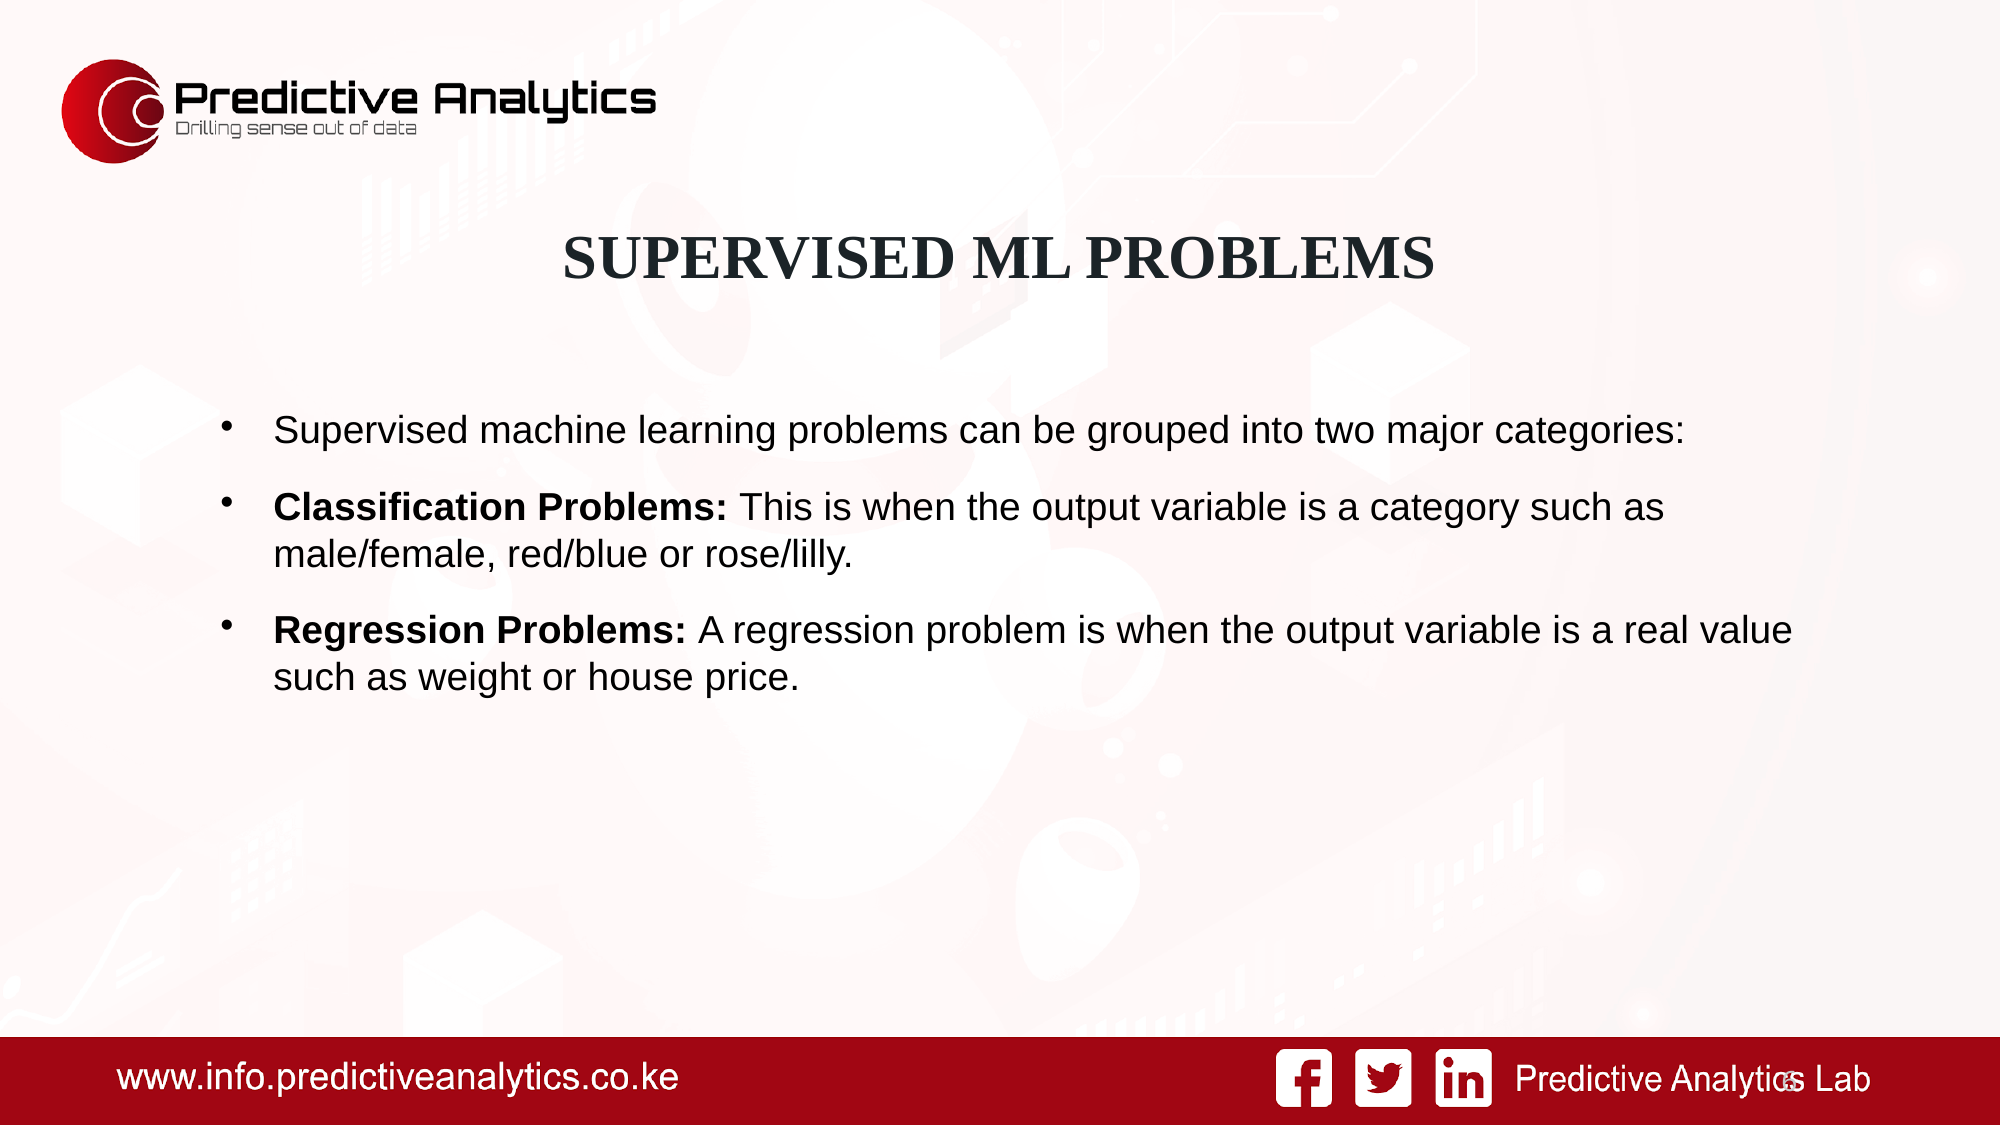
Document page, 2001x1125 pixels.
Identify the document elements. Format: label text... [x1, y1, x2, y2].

text_box SUPERVISED ML PROBLEMS [187, 200, 1812, 310]
picture [0, 0, 2000, 1125]
text_box Supervised machine learning problems can be grouped into two major categories: Classification Problems: This is when the output variable is a category such as male/female, red/blue or rose/lilly. Regression Problems: A regression problem is when the output variable is a real value such as weight or house price. [187, 389, 1812, 1021]
text_box <number> [1685, 1053, 1812, 1113]
